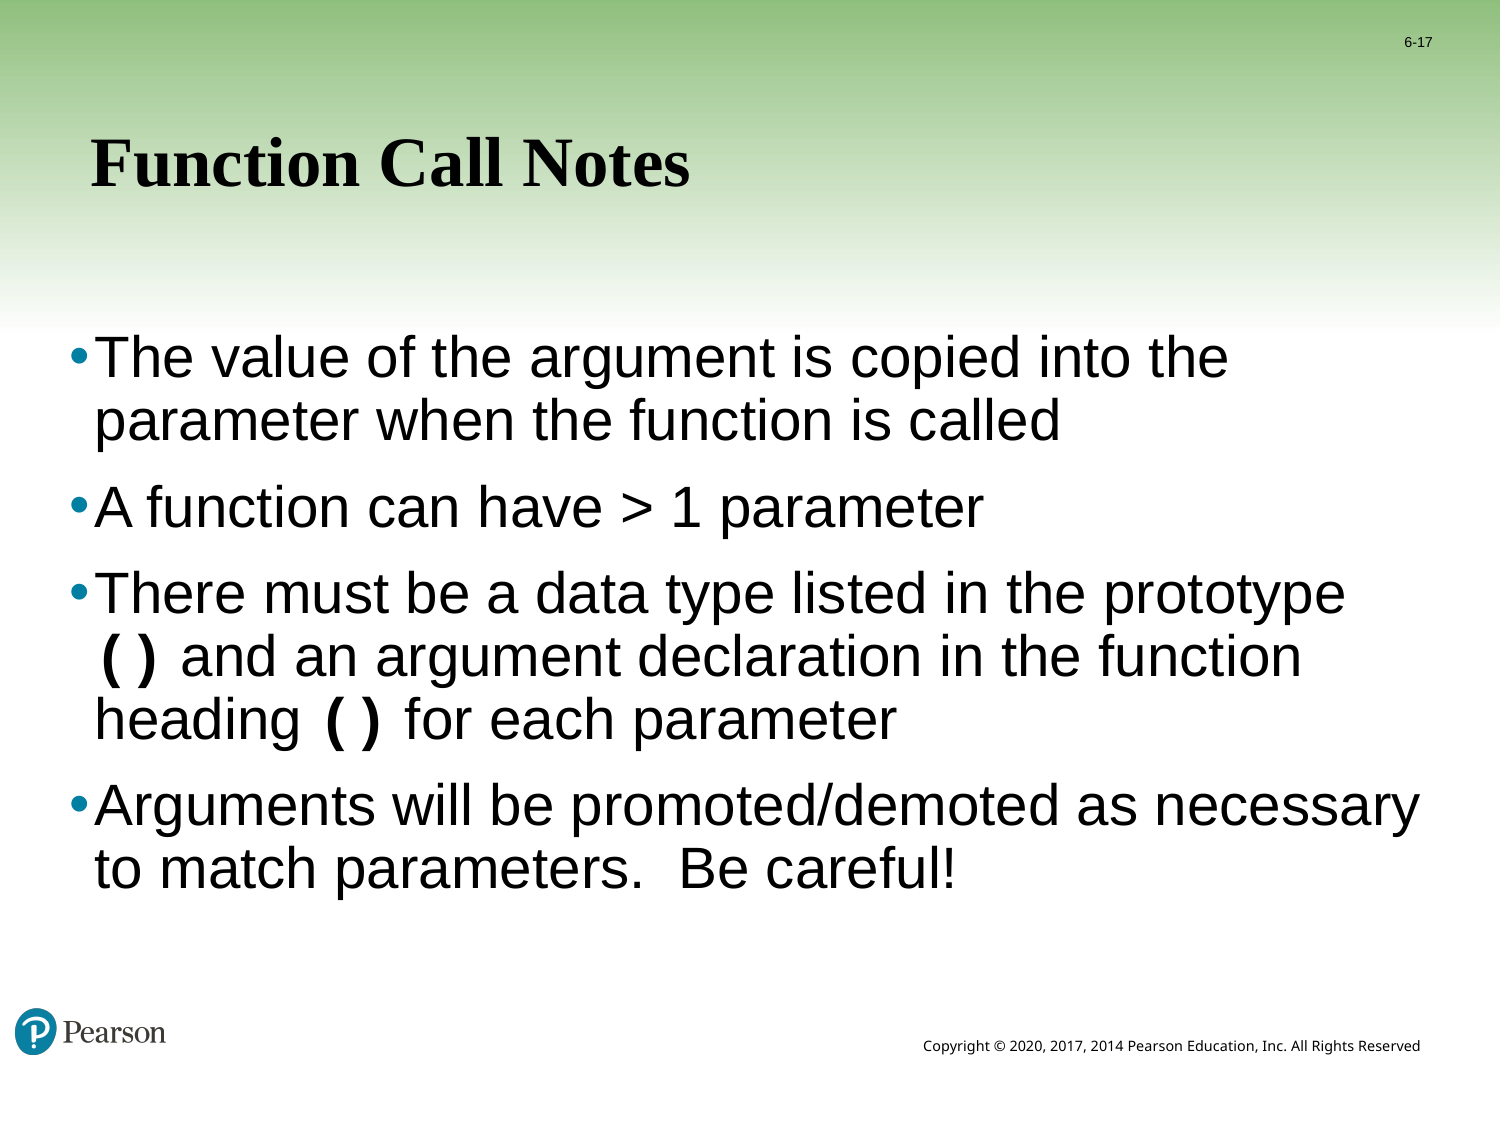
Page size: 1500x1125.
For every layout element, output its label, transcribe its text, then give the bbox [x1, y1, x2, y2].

picture [15, 1041, 26, 1055]
slide_number 6-17 [1389, 18, 1480, 49]
picture [41, 1025, 166, 1055]
picture [23, 1017, 37, 1025]
list The value of the argument is copied into the parameter when the function is called A function can have > 1 parameter There must be a data type listed in the prototype () and an argument declaration in the function heading () for each parameter Arguments will be promoted/demoted as necessary to match parameters. Be careful! [37, 312, 1438, 1025]
title Function Call Notes [75, 35, 1425, 216]
picture [15, 1008, 30, 1024]
picture [32, 1025, 49, 1042]
